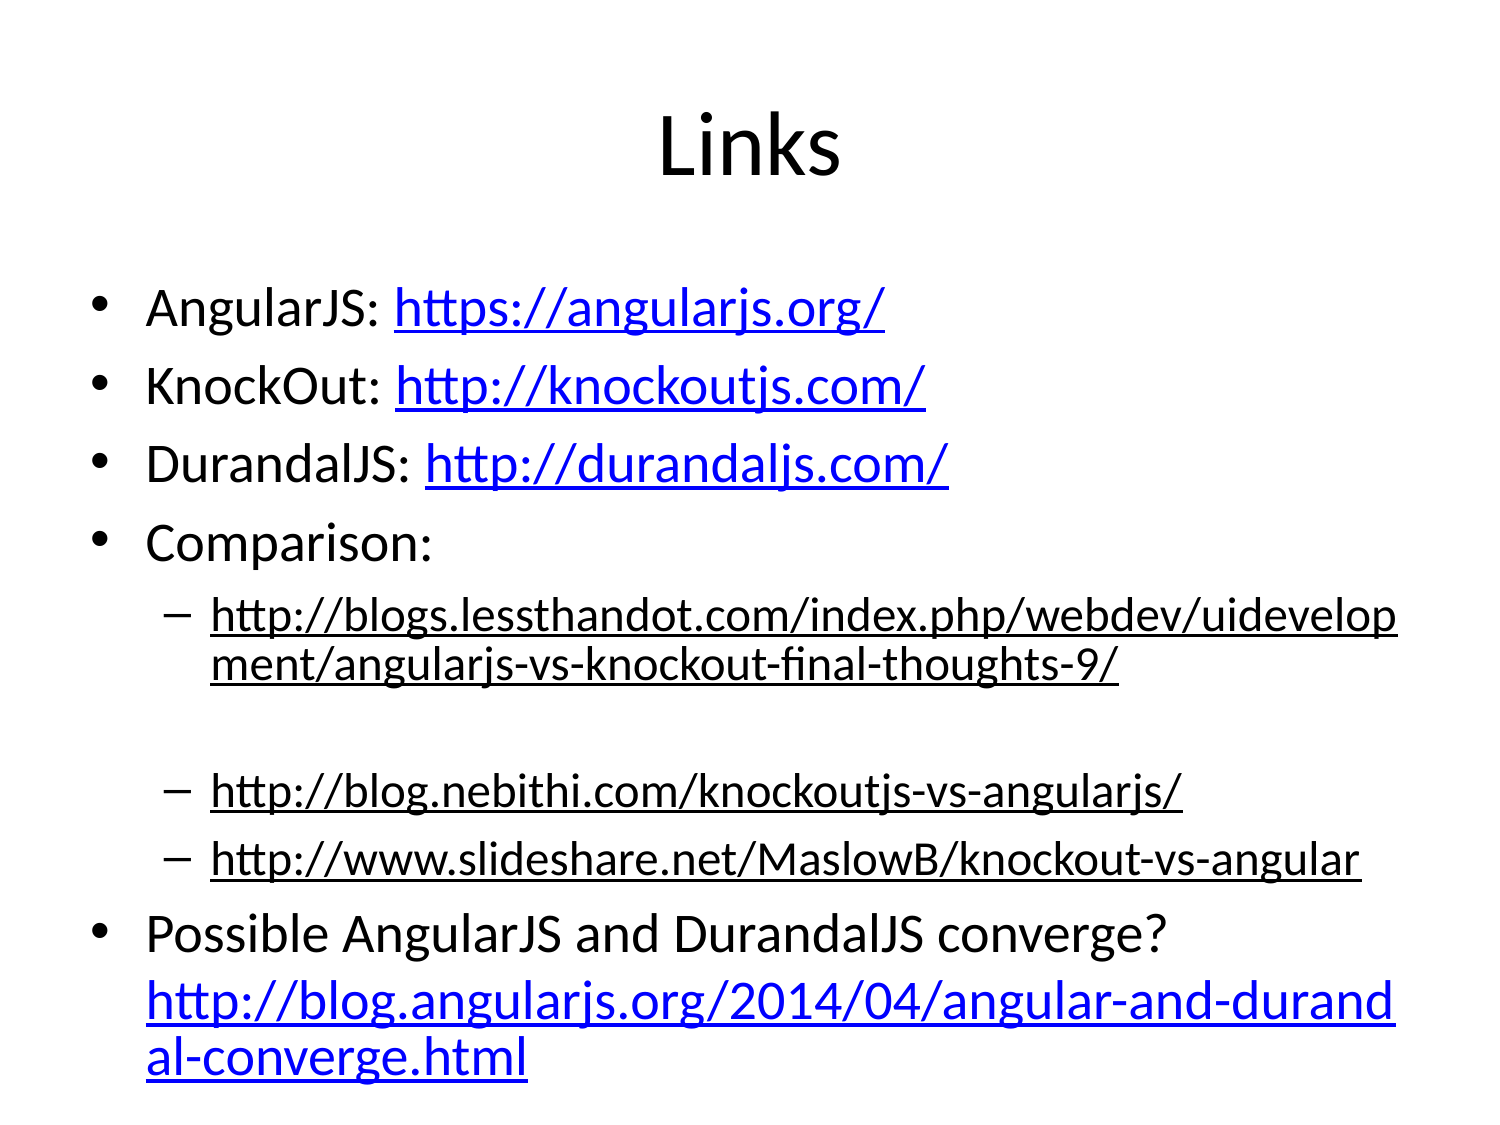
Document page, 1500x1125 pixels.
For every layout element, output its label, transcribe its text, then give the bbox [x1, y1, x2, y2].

title Links [75, 45, 1425, 233]
list AngularJS: https://angularjs.org/ KnockOut: http://knockoutjs.com/ DurandalJS: http://durandaljs.com/ Comparison: http://blogs.lessthandot.com/index.php/webdev/uidevelopment/angularjs-vs-knockout-final-thoughts-9/ http://blog.nebithi.com/knockoutjs-vs-angularjs/ http://www.slideshare.net/MaslowB/knockout-vs-angular Possible AngularJS and DurandalJS converge? http://blog.angularjs.org/2014/04/angular-and-durandal-converge.html [75, 262, 1425, 1005]
